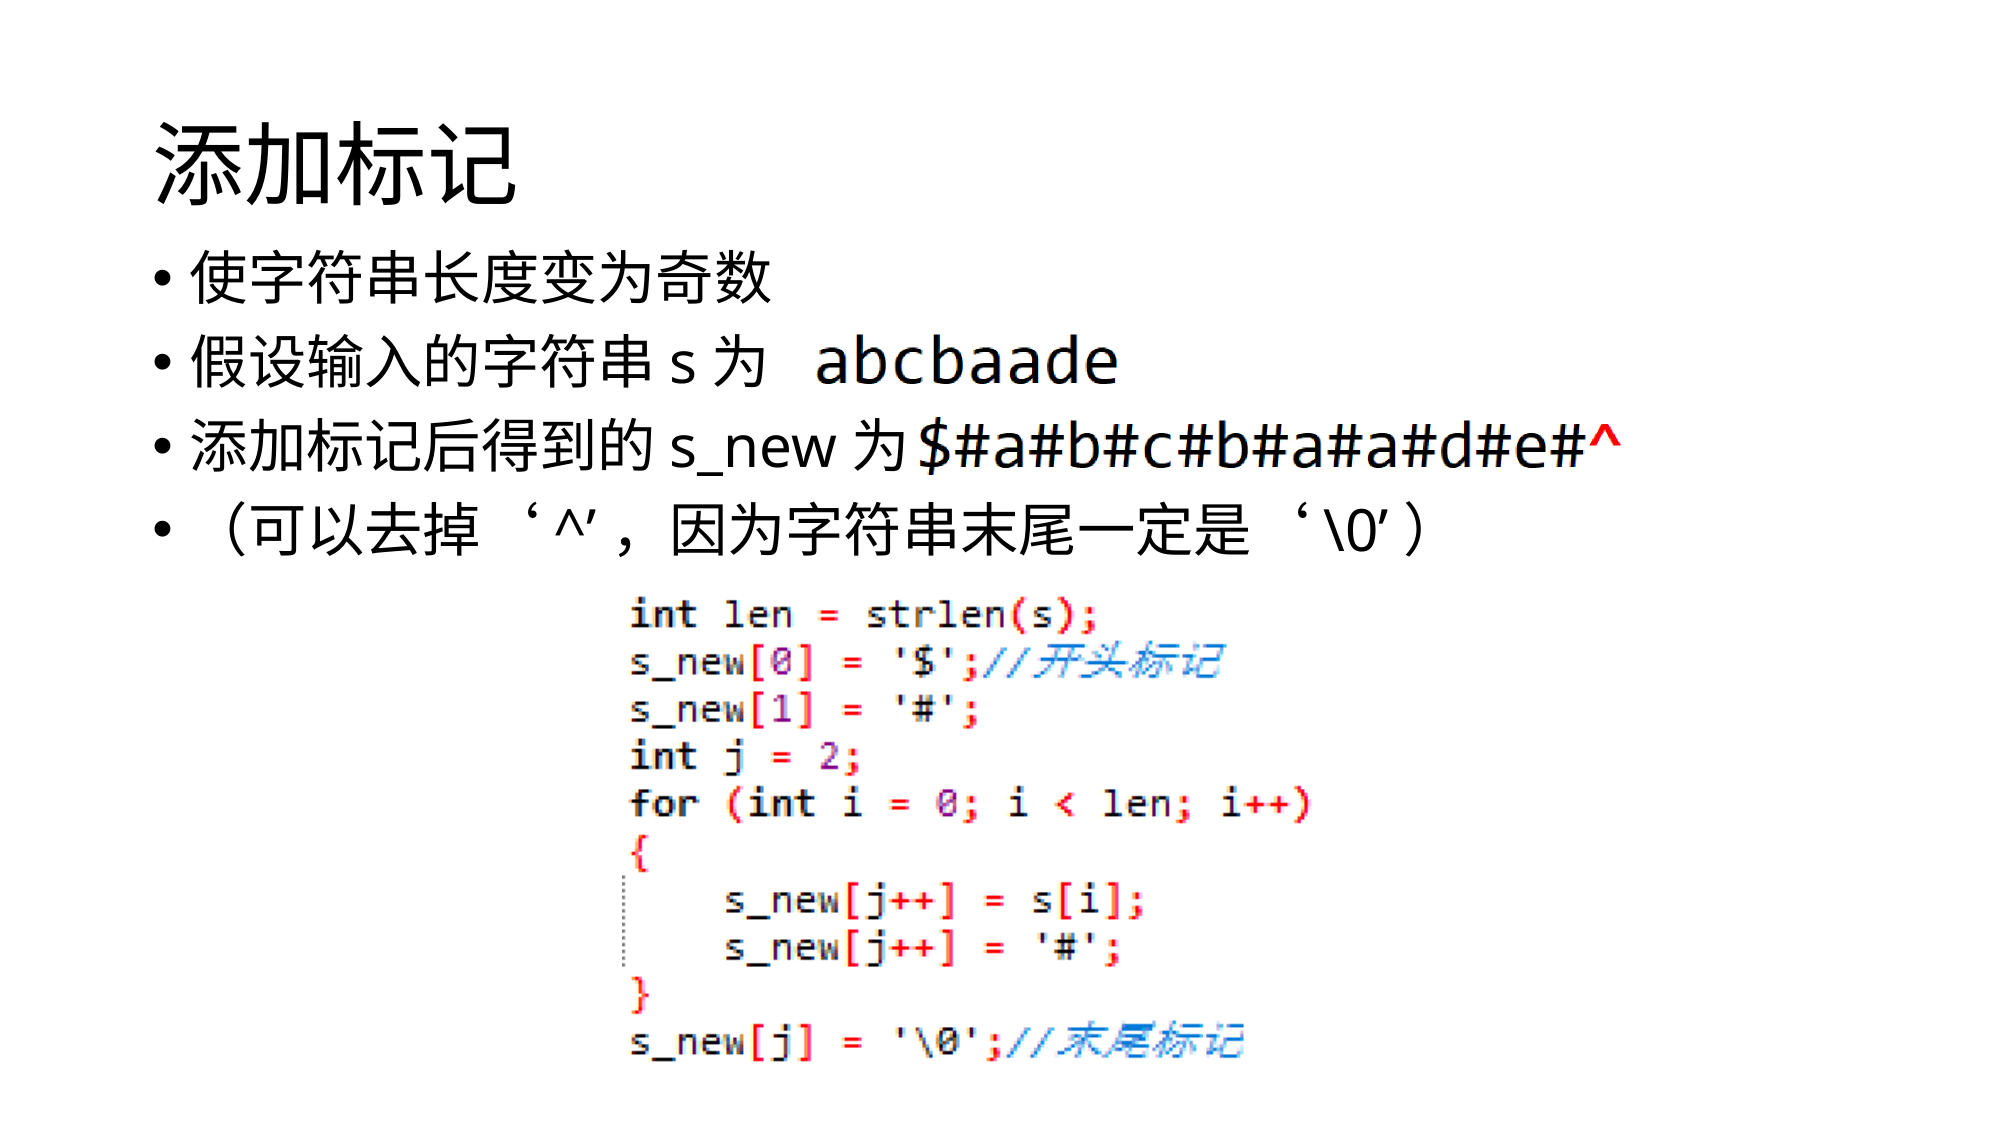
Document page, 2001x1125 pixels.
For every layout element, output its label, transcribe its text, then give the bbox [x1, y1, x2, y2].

title 添加标记 [137, 59, 1863, 242]
picture [785, 315, 1632, 499]
list 使字符串长度变为奇数 假设输入的字符串s为 添加标记后得到的s_new为： （可以去掉‘^’，因为字符串末尾一定是‘\0’） [137, 242, 1863, 956]
picture [622, 582, 1325, 1075]
